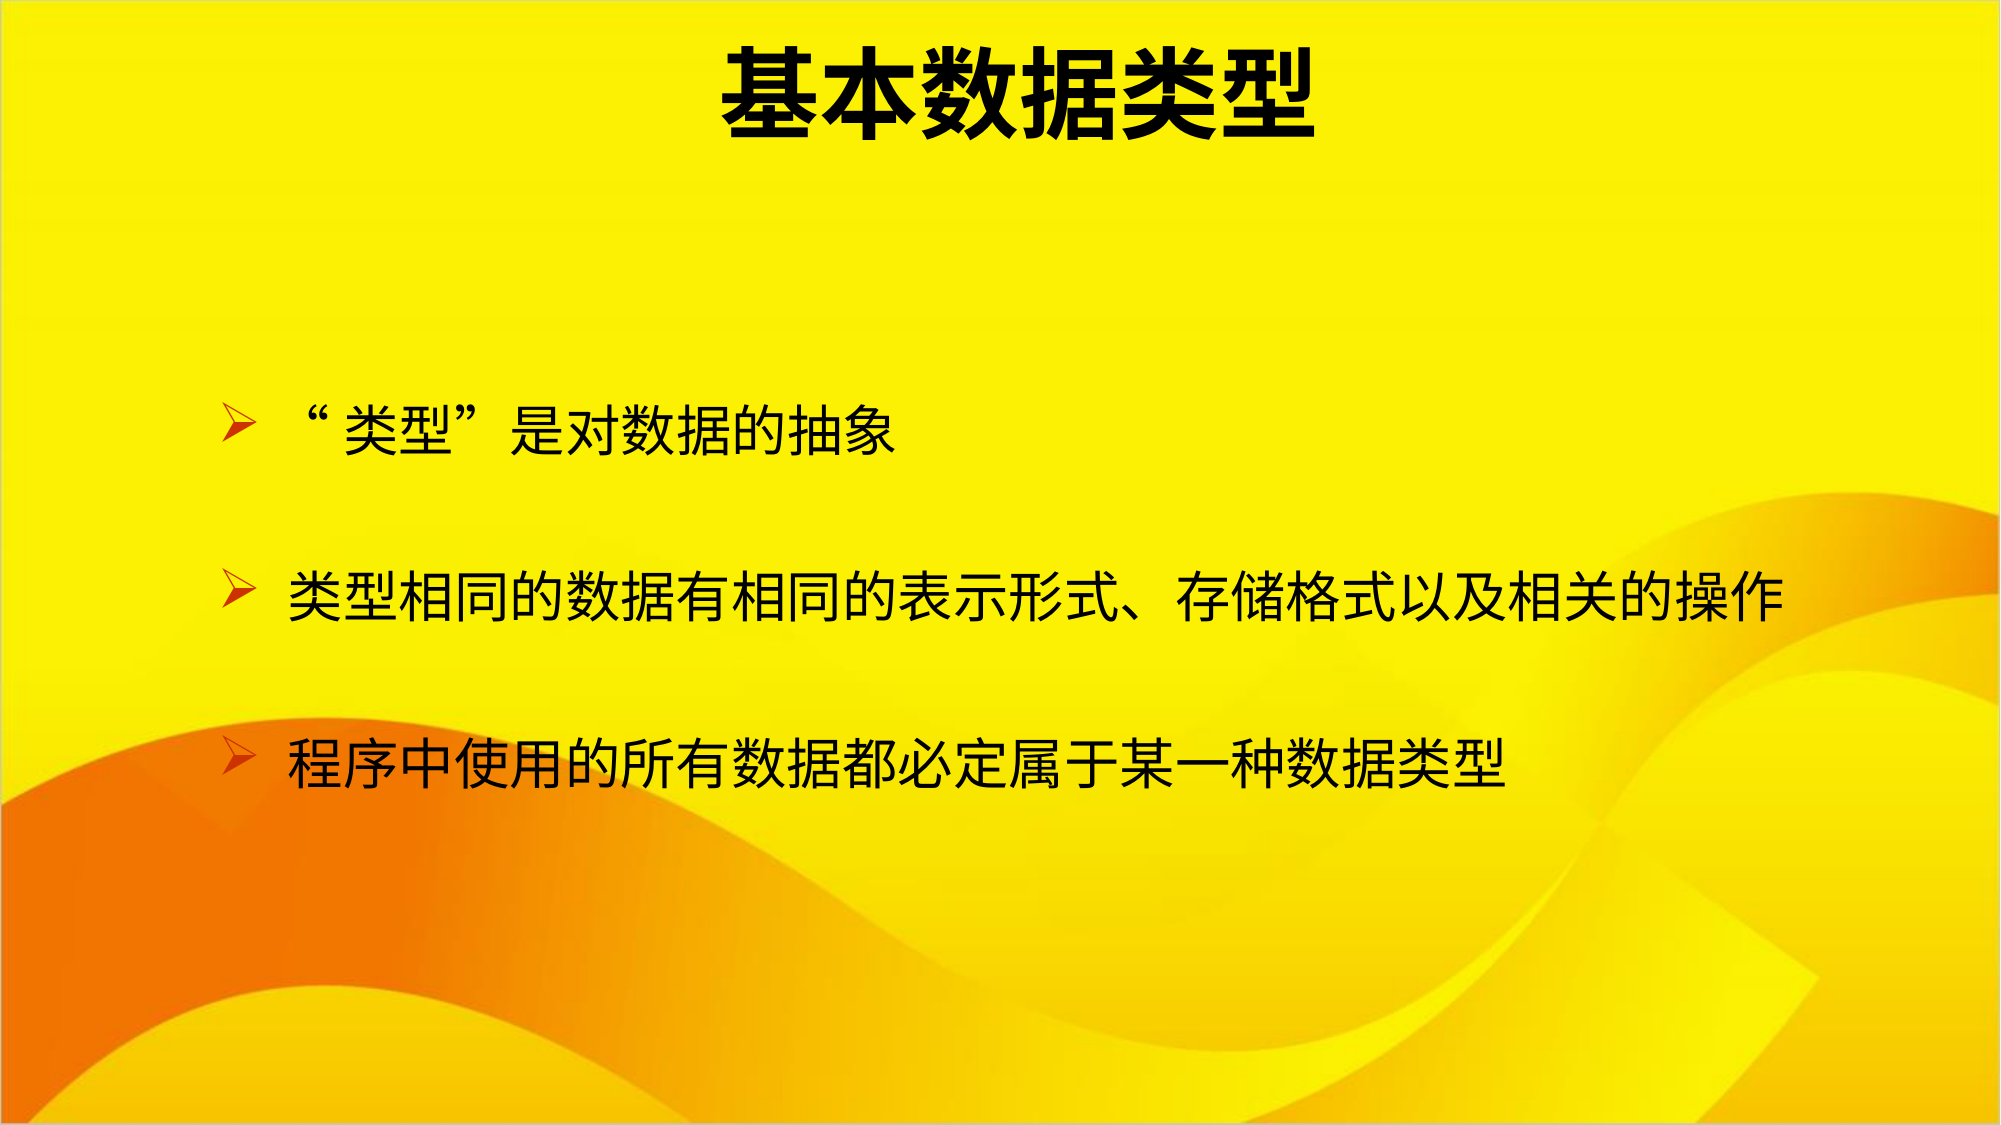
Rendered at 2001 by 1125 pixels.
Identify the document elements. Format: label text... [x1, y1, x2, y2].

text_box “类型”是对数据的抽象 类型相同的数据有相同的表示形式、存储格式以及相关的操作 程序中使用的所有数据都必定属于某一种数据类型 [202, 288, 1837, 803]
picture [0, 0, 2001, 1125]
text_box 基本数据类型 [587, 37, 1452, 172]
